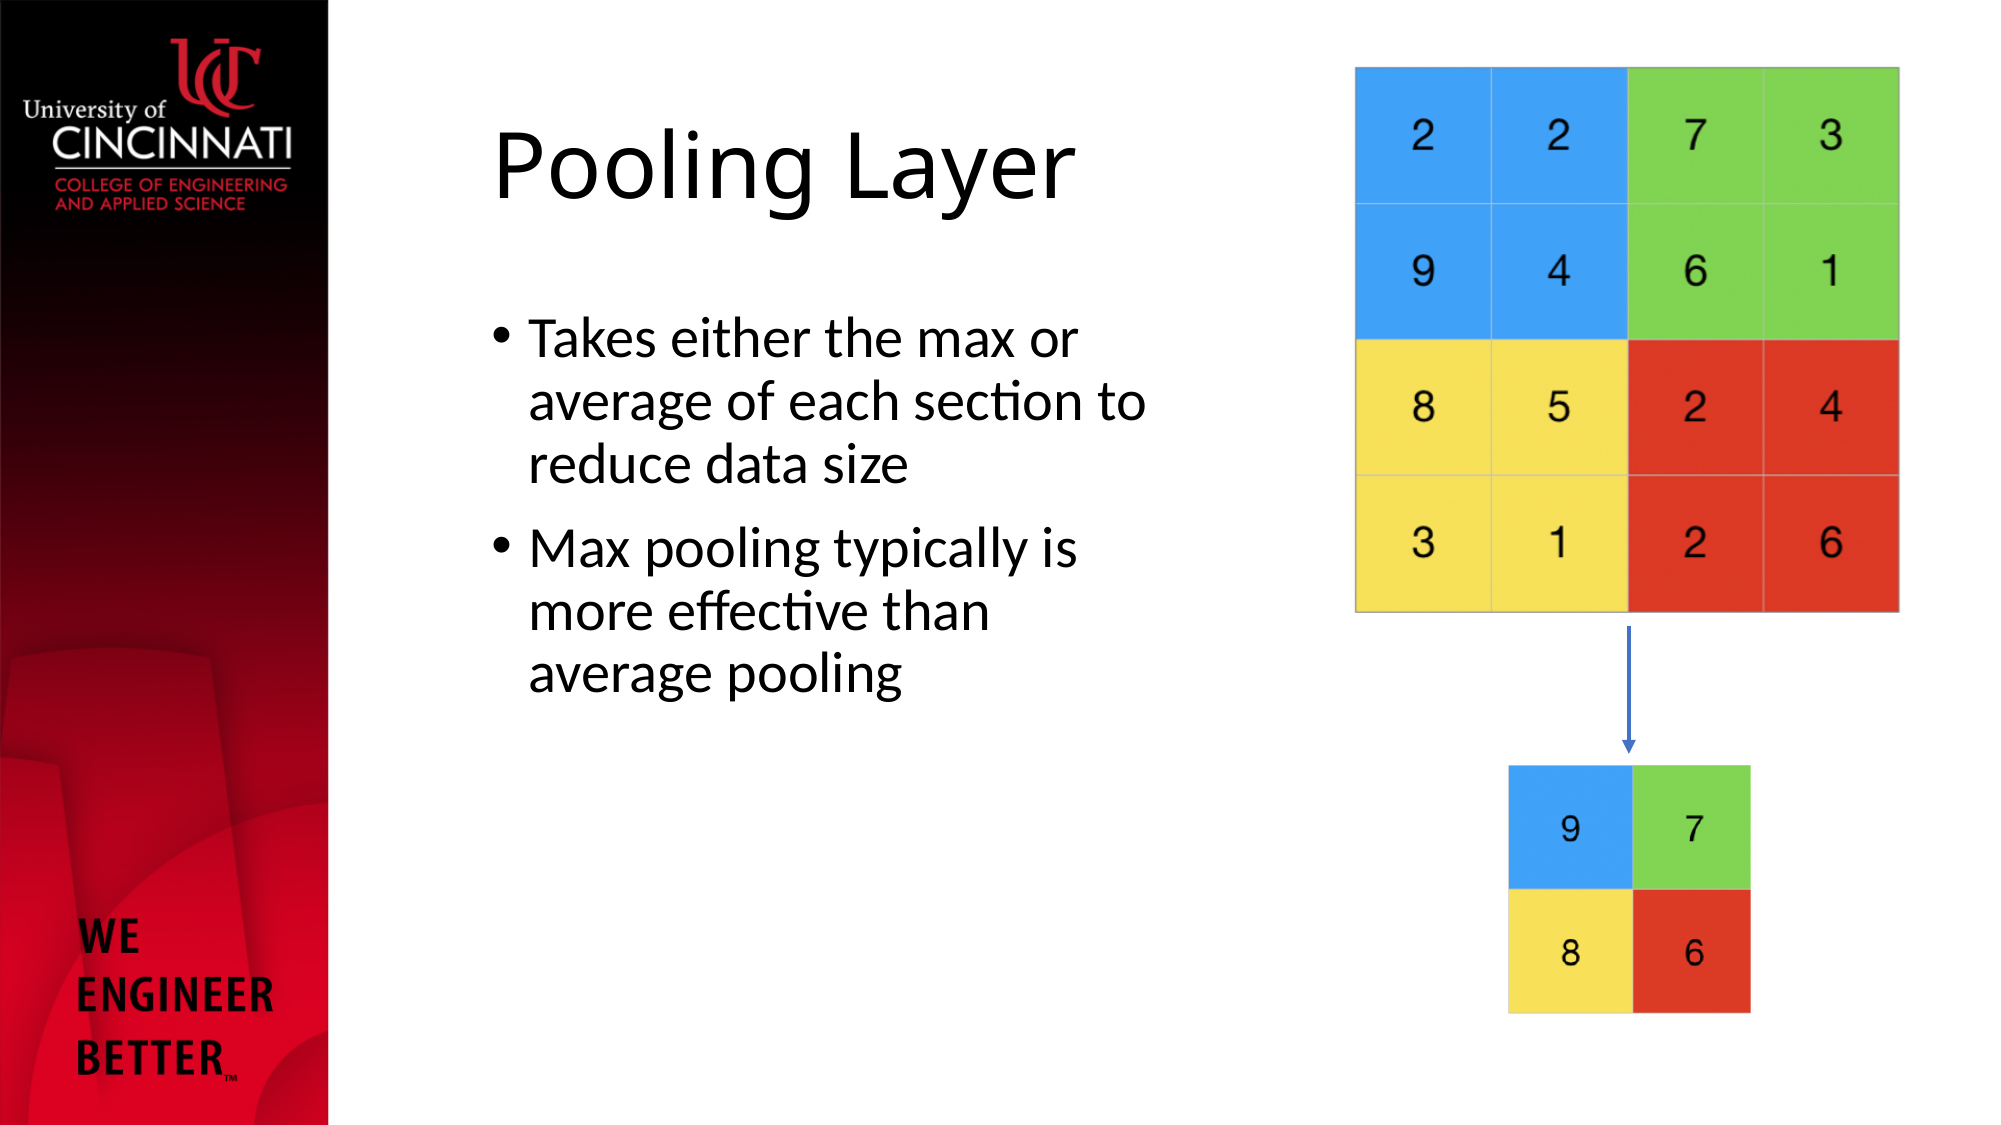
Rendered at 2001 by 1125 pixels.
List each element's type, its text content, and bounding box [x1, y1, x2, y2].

list Takes either the max or average of each section to reduce data size Max pooling typically is more effective than average pooling [476, 299, 1163, 1014]
title Pooling Layer [476, 59, 1347, 278]
picture [0, 0, 2001, 1125]
